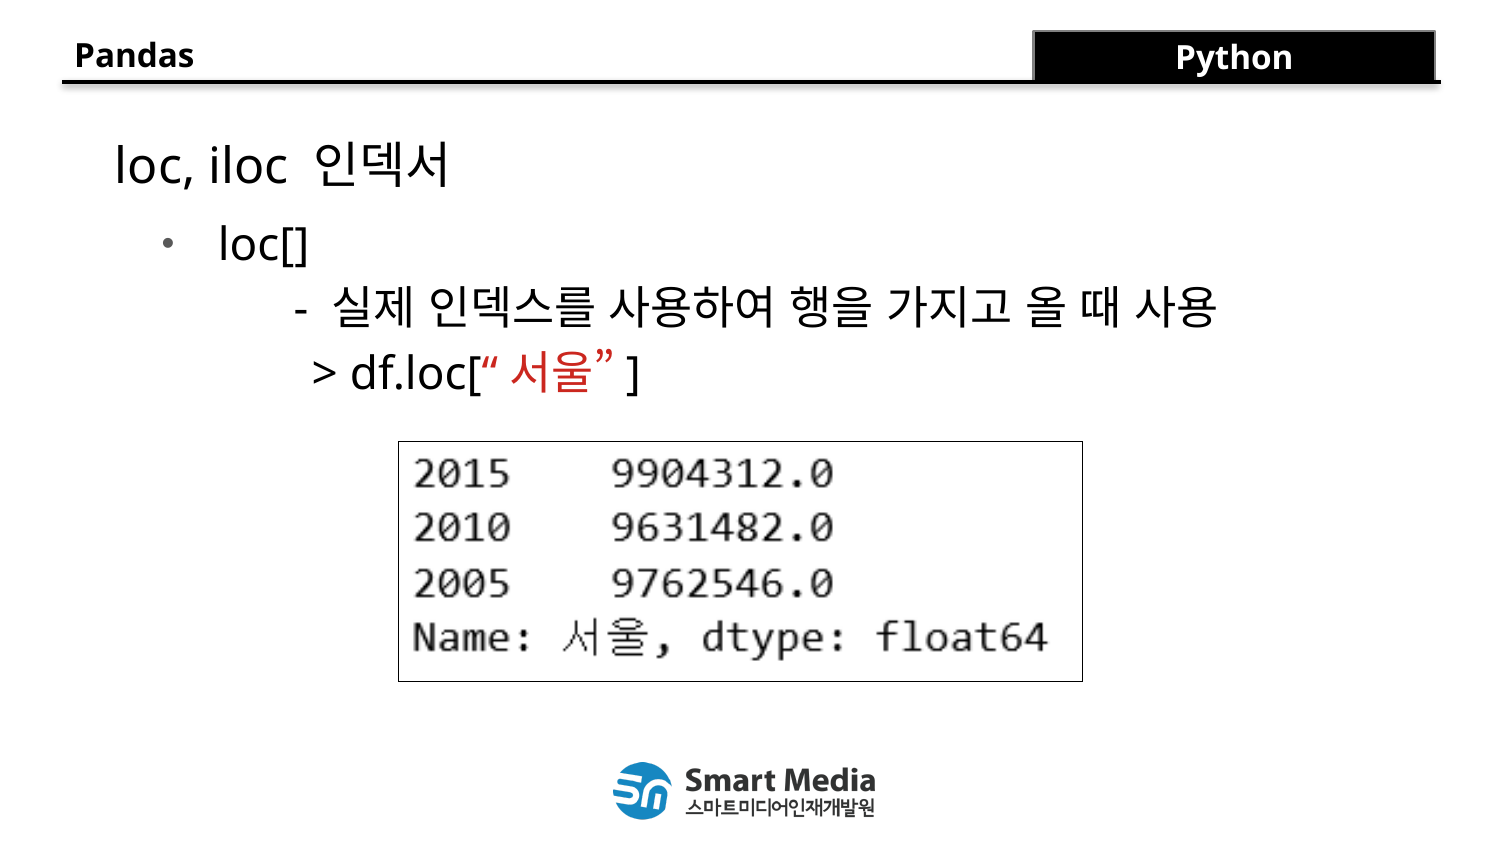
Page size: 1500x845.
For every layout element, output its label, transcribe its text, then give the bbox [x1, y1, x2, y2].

text_box loc, iloc 인덱서 [100, 125, 1294, 201]
text_box loc[] - 실제 인덱스를 사용하여 행을 가지고 올 때 사용 > df.loc[“서울”] [150, 209, 1400, 434]
picture [613, 762, 875, 821]
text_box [58, 26, 1441, 83]
picture [398, 441, 1083, 683]
